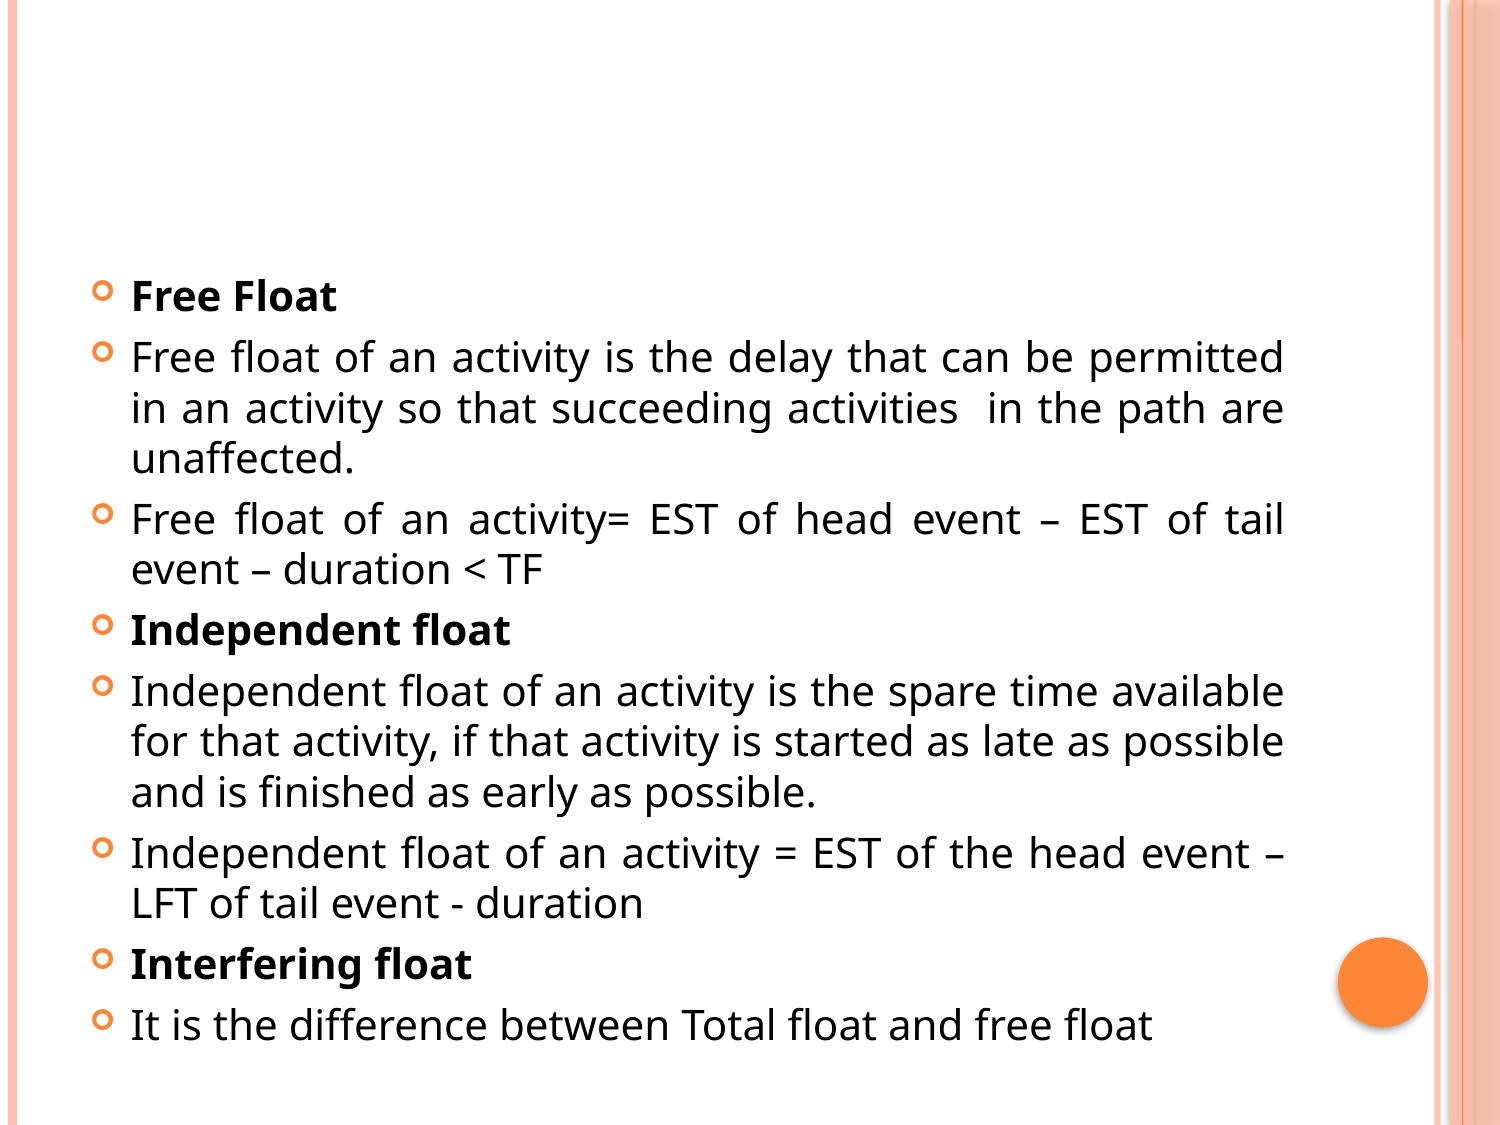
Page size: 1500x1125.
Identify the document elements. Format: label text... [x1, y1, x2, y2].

list Free Float Free float of an activity is the delay that can be permitted in an activity so that succeeding activities in the path are unaffected. Free float of an activity= EST of head event – EST of tail event – duration < TF Independent float Independent float of an activity is the spare time available for that activity, if that activity is started as late as possible and is finished as early as possible. Independent float of an activity = EST of the head event –LFT of tail event - duration Interfering float It is the difference between Total float and free float [75, 262, 1300, 1062]
